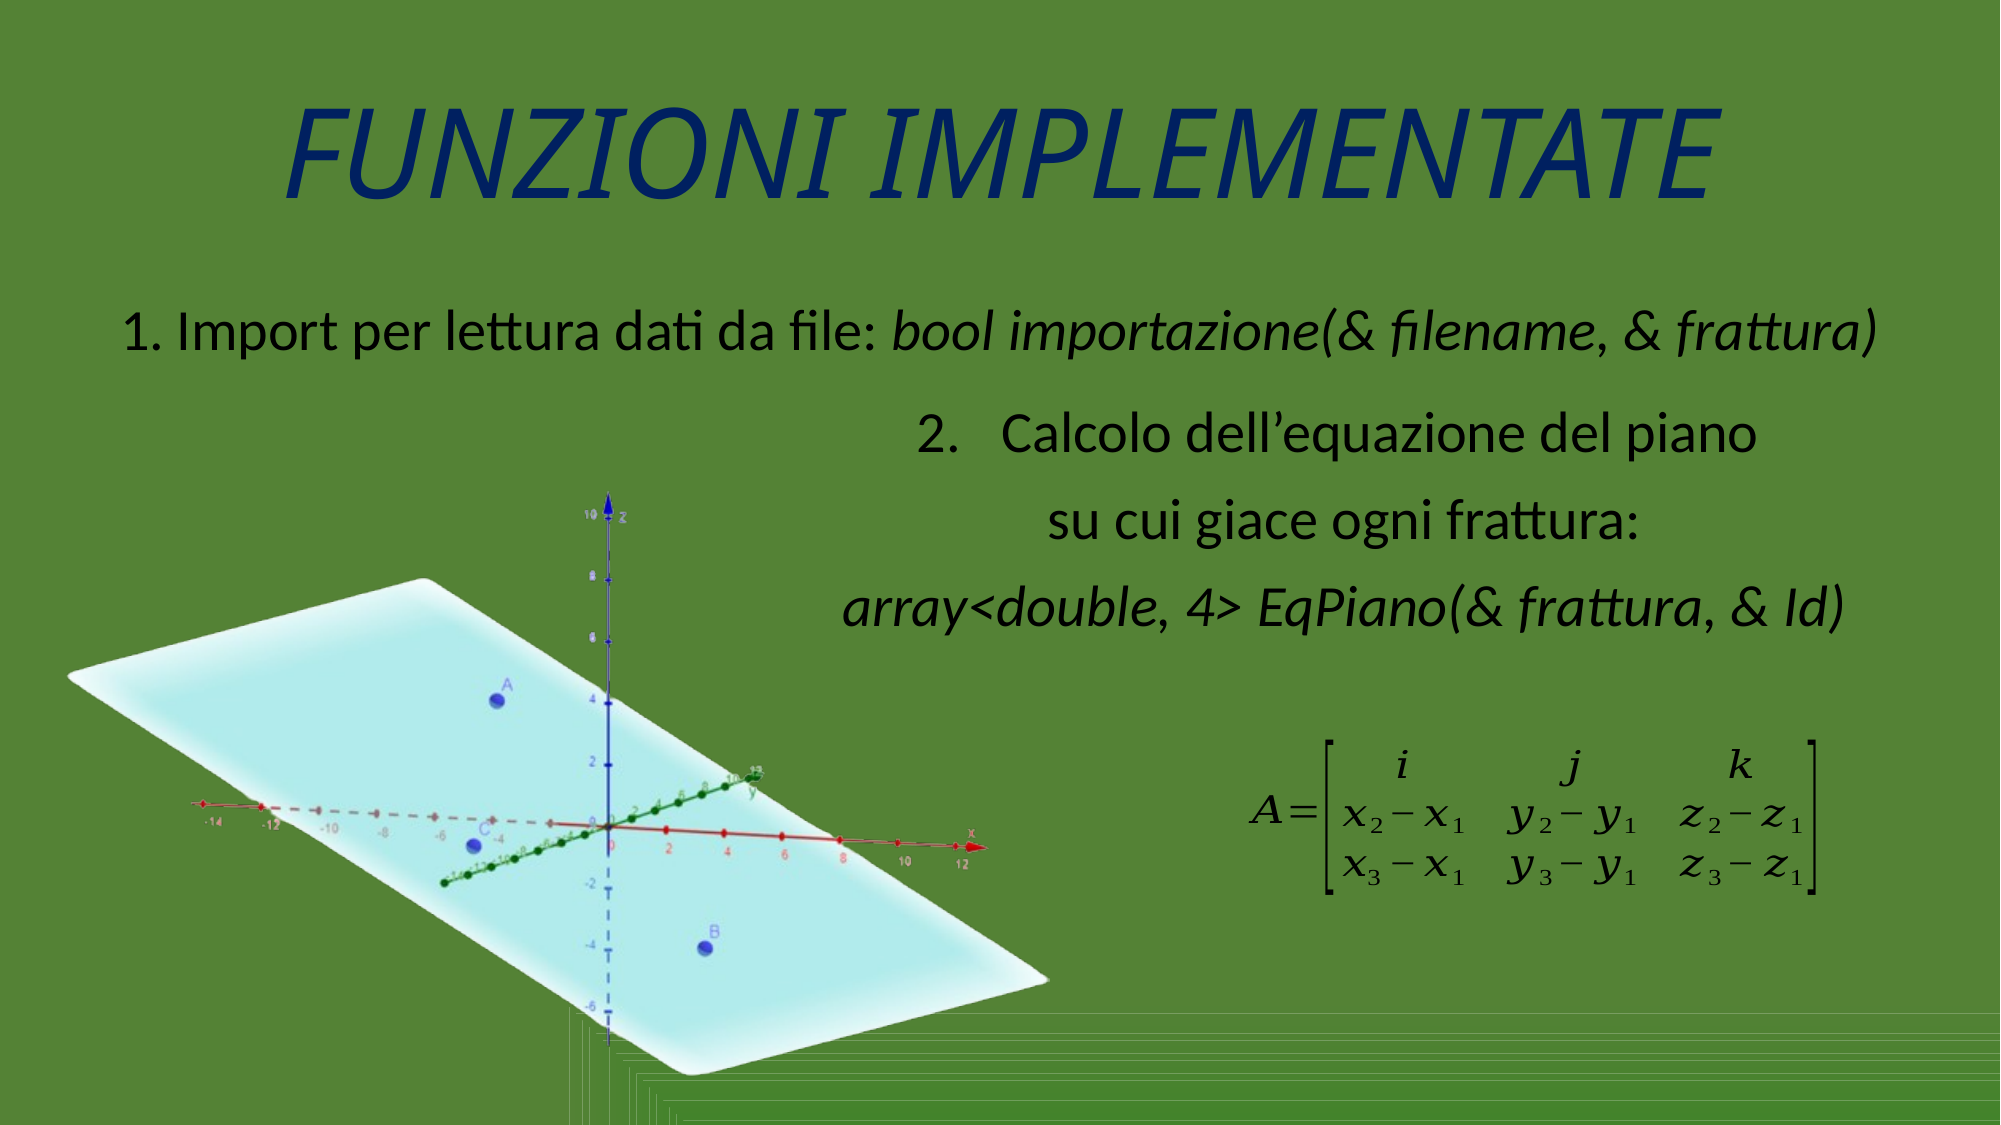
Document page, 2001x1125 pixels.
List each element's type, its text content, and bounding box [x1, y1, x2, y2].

text_box Import per lettura dati da file: bool importazione(& filename, & frattura) [0, 279, 2000, 402]
title FUNZIONI IMPLEMENTATE [137, 59, 1863, 233]
picture [65, 448, 1050, 1086]
